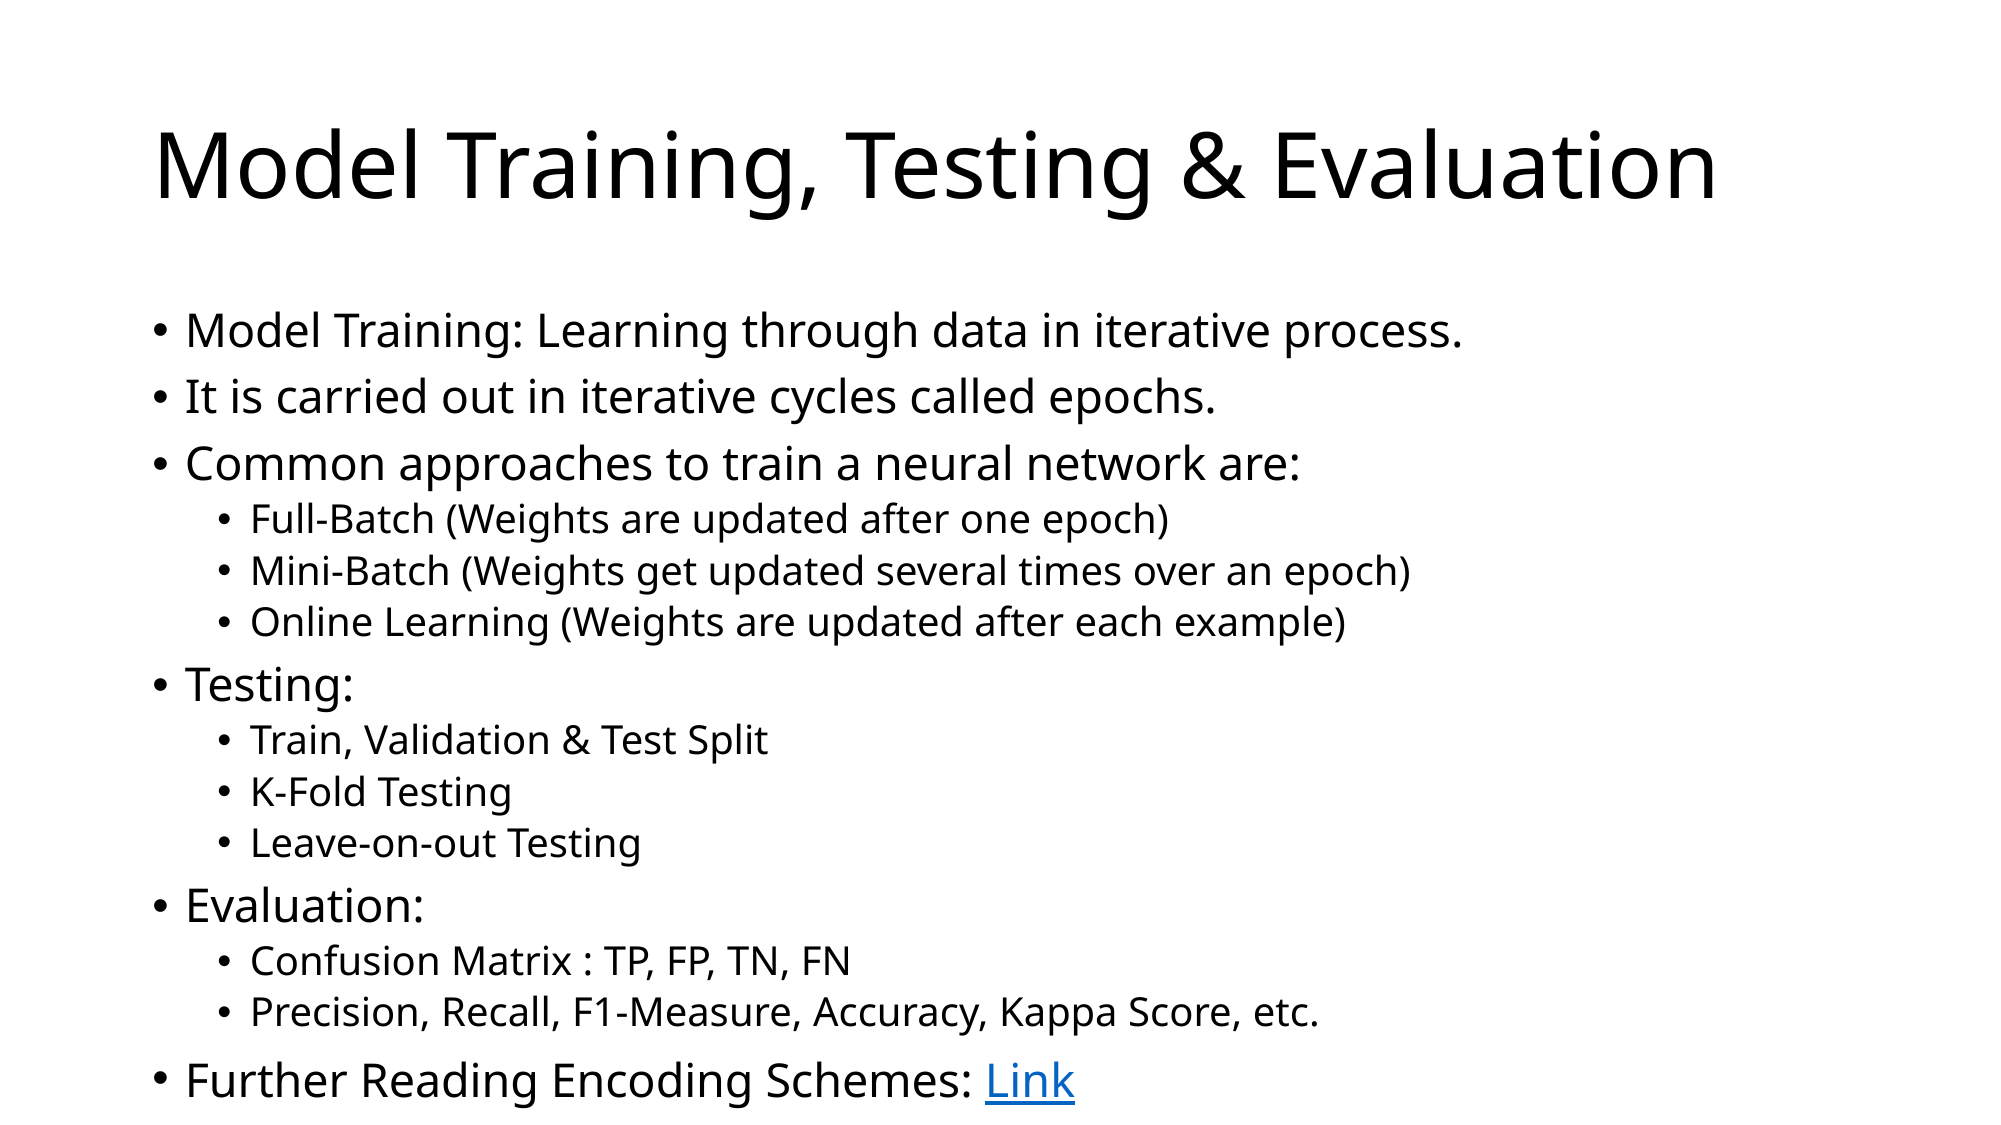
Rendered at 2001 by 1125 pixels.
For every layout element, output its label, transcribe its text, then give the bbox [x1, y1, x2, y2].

list Model Training: Learning through data in iterative process. It is carried out in iterative cycles called epochs. Common approaches to train a neural network are: Full-Batch (Weights are updated after one epoch) Mini-Batch (Weights get updated several times over an epoch) Online Learning (Weights are updated after each example) Testing: Train, Validation & Test Split K-Fold Testing Leave-on-out Testing Evaluation: Confusion Matrix : TP, FP, TN, FN Precision, Recall, F1-Measure, Accuracy, Kappa Score, etc. Further Reading Encoding Schemes: Link [137, 299, 1863, 1125]
title Model Training, Testing & Evaluation [137, 59, 1863, 278]
